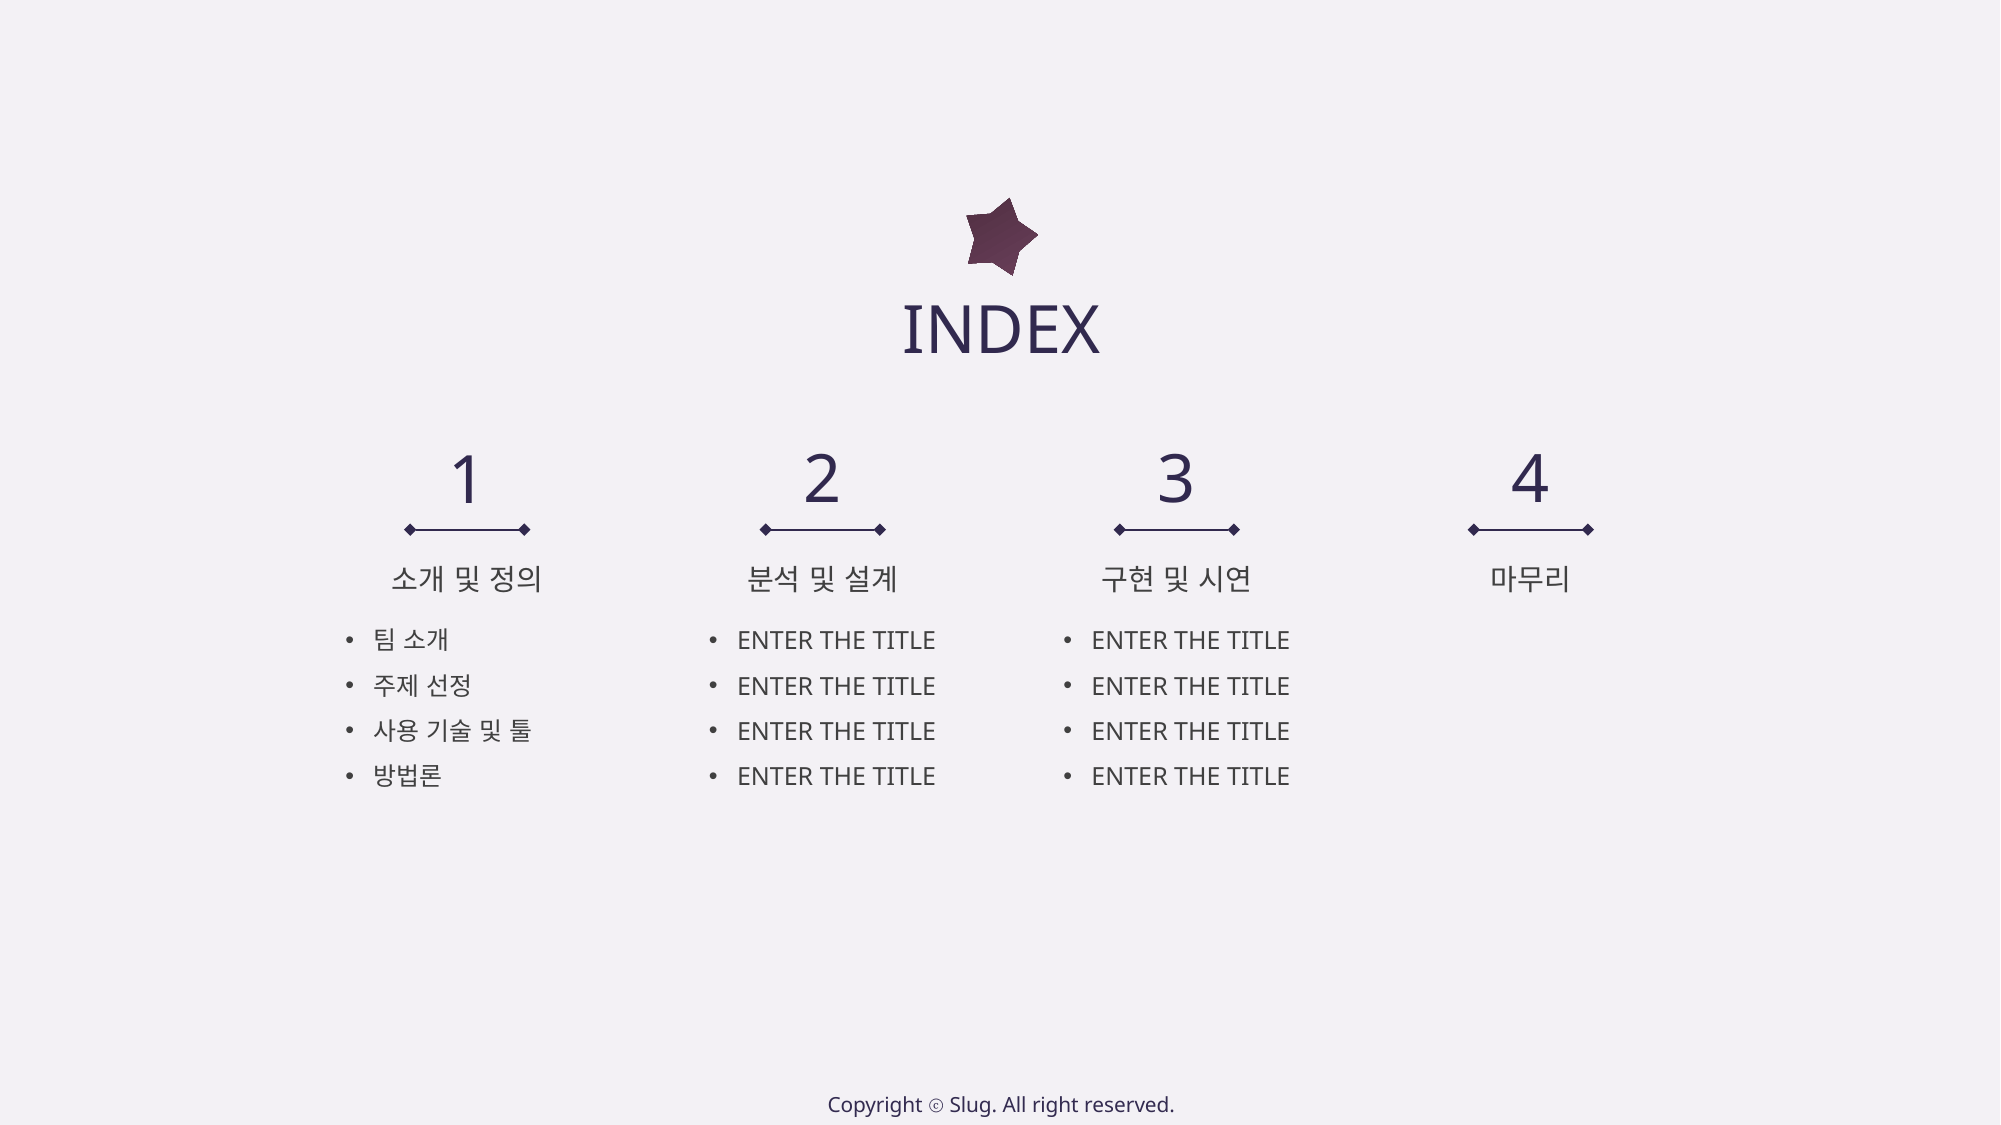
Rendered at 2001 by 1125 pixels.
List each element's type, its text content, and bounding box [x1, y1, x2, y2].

text_box 소개 및 정의 [330, 553, 605, 604]
text_box ENTER THE TITLE [1040, 708, 1315, 753]
text_box ENTER THE TITLE [1040, 753, 1315, 799]
text_box 주제 선정 [330, 662, 605, 708]
text_box 사용 기술 및 툴 [330, 708, 605, 753]
text_box INDEX [646, 279, 1358, 374]
text_box ENTER THE TITLE [685, 708, 960, 753]
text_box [1473, 428, 1588, 530]
text_box [965, 196, 1040, 277]
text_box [410, 429, 525, 530]
text_box ENTER THE TITLE [1040, 617, 1315, 662]
text_box 구현 및 시연 [1040, 553, 1315, 604]
text_box 팀 소개 [330, 617, 605, 662]
text_box ENTER THE TITLE [685, 753, 960, 799]
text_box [765, 428, 880, 530]
text_box Copyright ⓒ Slug. All right reserved. [735, 1084, 1268, 1124]
text_box 분석 및 설계 [685, 553, 960, 604]
text_box ENTER THE TITLE [685, 662, 960, 708]
text_box ENTER THE TITLE [1040, 662, 1315, 708]
text_box 마무리 [1393, 553, 1668, 604]
text_box 방법론 [330, 753, 605, 799]
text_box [1119, 428, 1234, 530]
text_box ENTER THE TITLE [685, 617, 960, 662]
